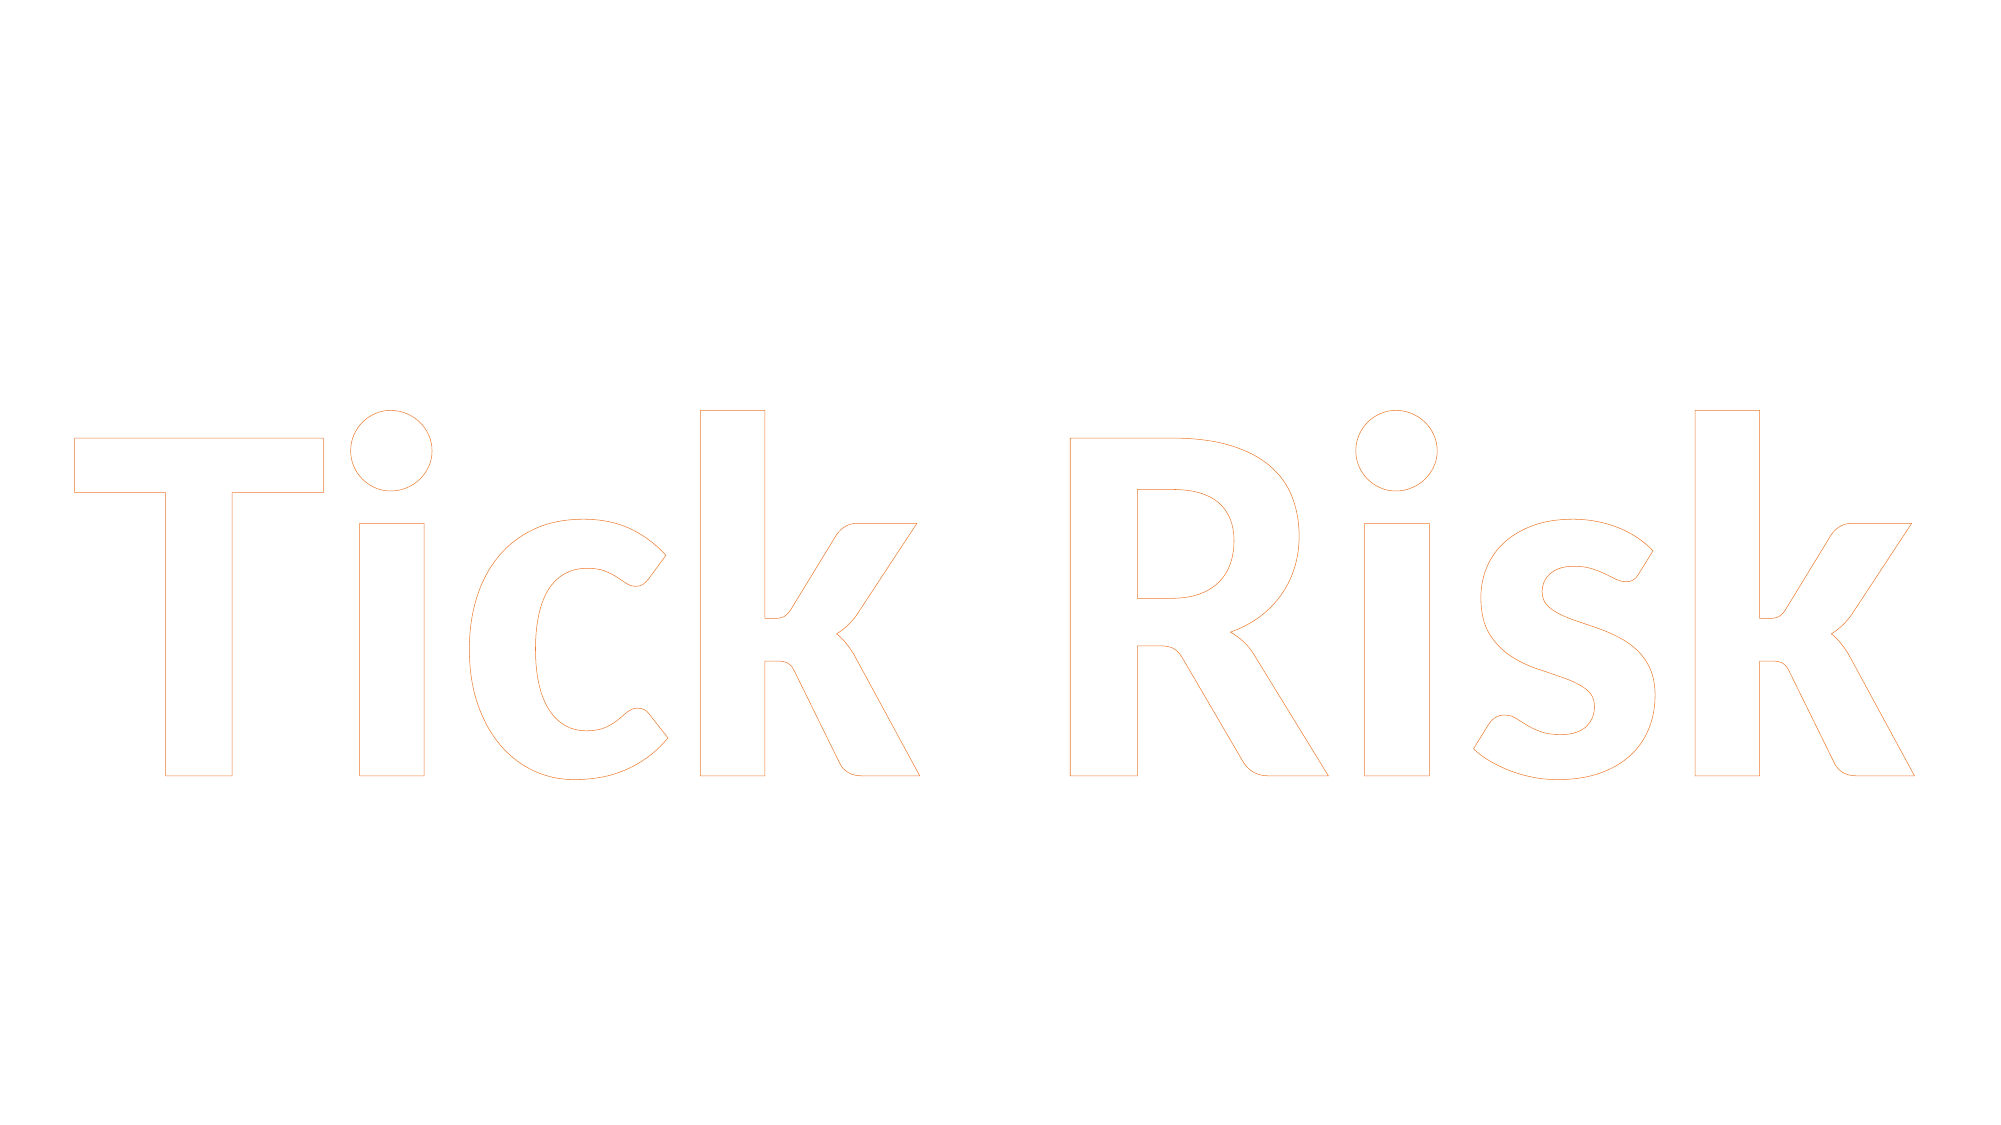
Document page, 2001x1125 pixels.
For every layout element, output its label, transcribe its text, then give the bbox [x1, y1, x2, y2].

text_box Tick Risk [54, 247, 1936, 888]
